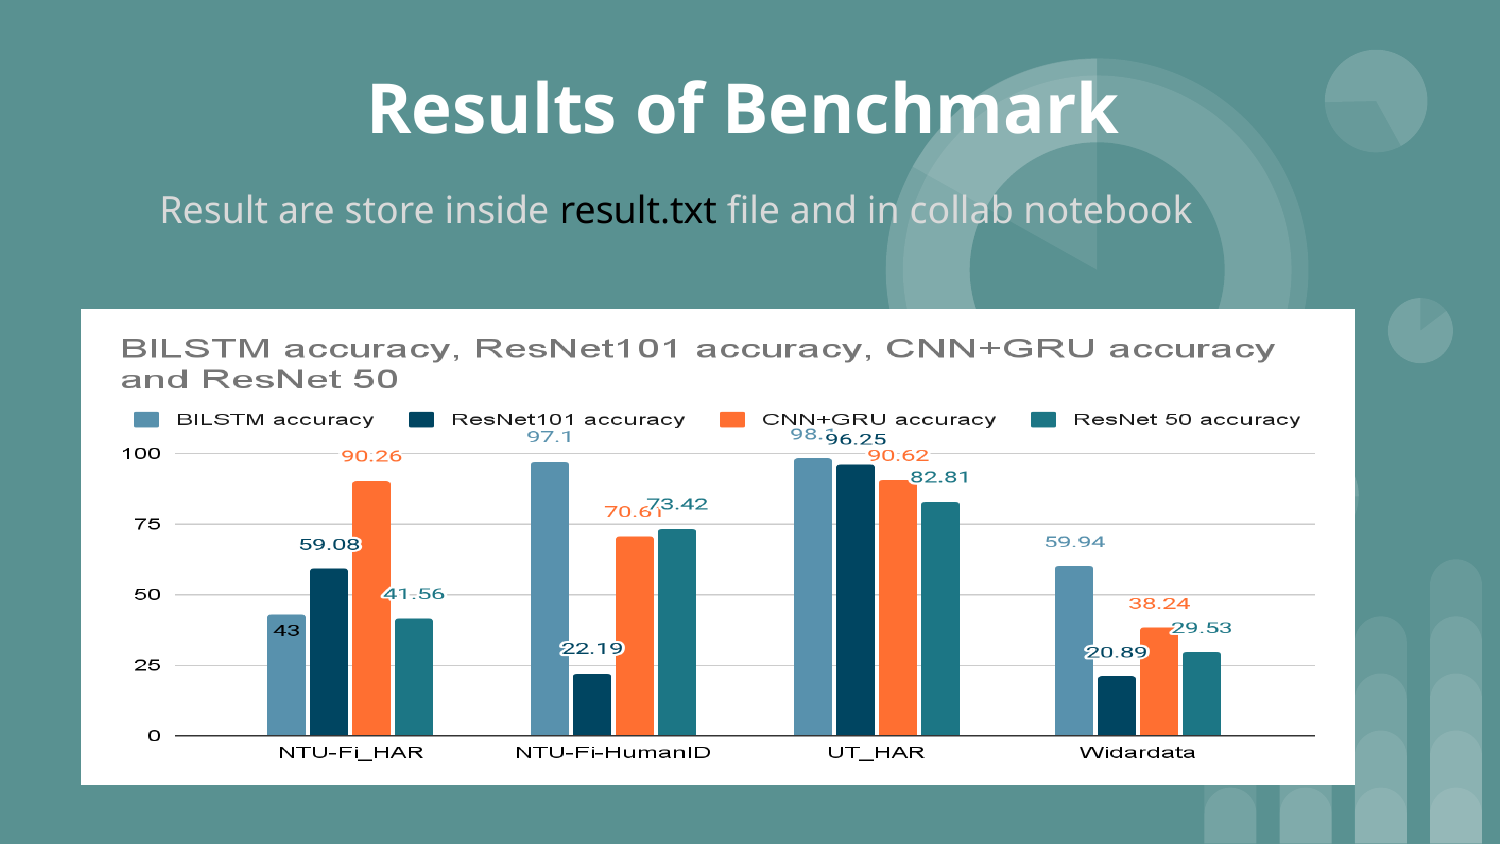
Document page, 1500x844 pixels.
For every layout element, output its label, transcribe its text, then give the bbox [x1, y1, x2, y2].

picture [81, 308, 1356, 786]
title Results of Benchmark [351, 13, 1198, 170]
text_box Result are store inside result.txt file and in collab notebook [144, 170, 1242, 275]
